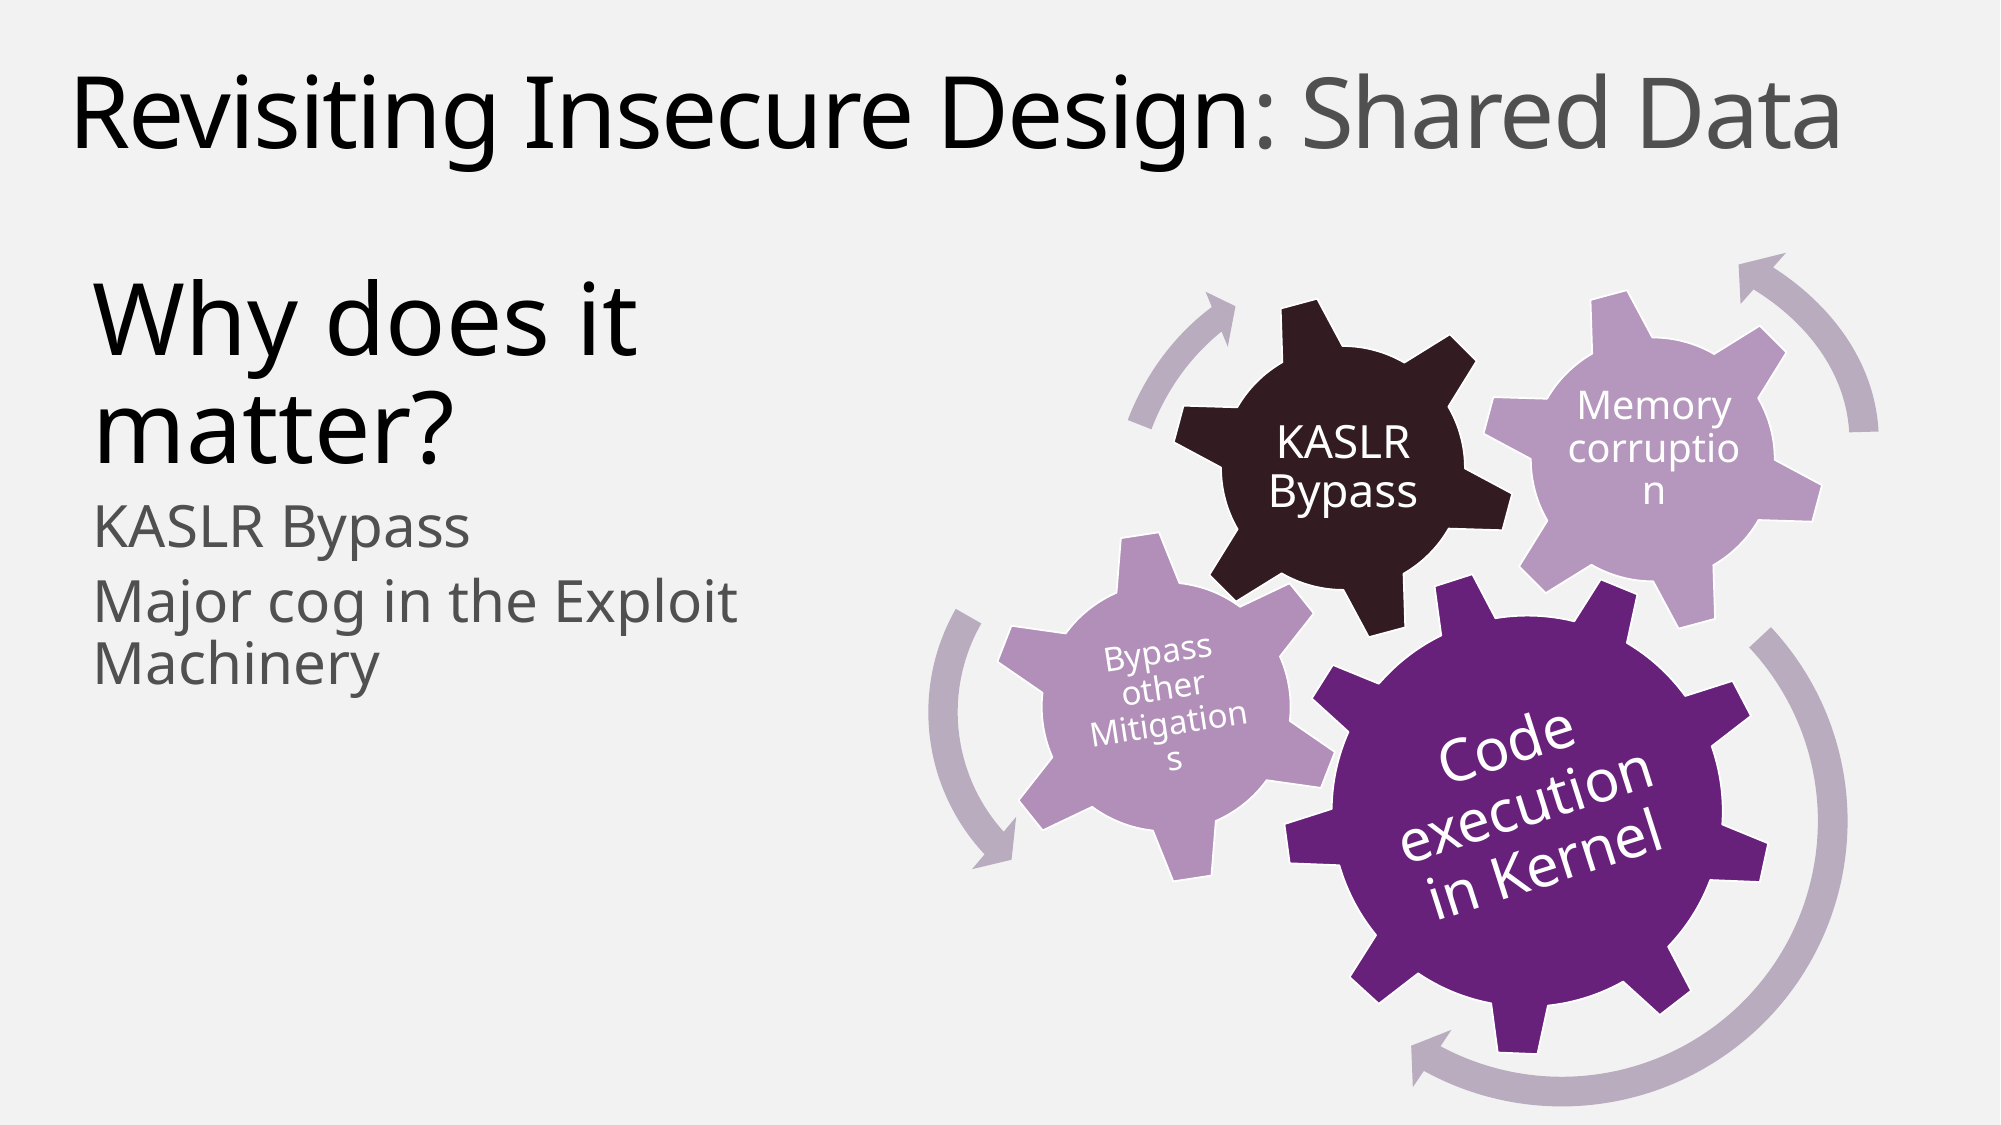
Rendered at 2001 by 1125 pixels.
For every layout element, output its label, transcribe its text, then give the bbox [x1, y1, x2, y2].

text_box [666, 194, 2000, 1125]
title Revisiting Insecure Design: Shared Data [44, 47, 1957, 196]
list Why does it matter? KASLR Bypass Major cog in the Exploit Machinery [68, 254, 666, 614]
